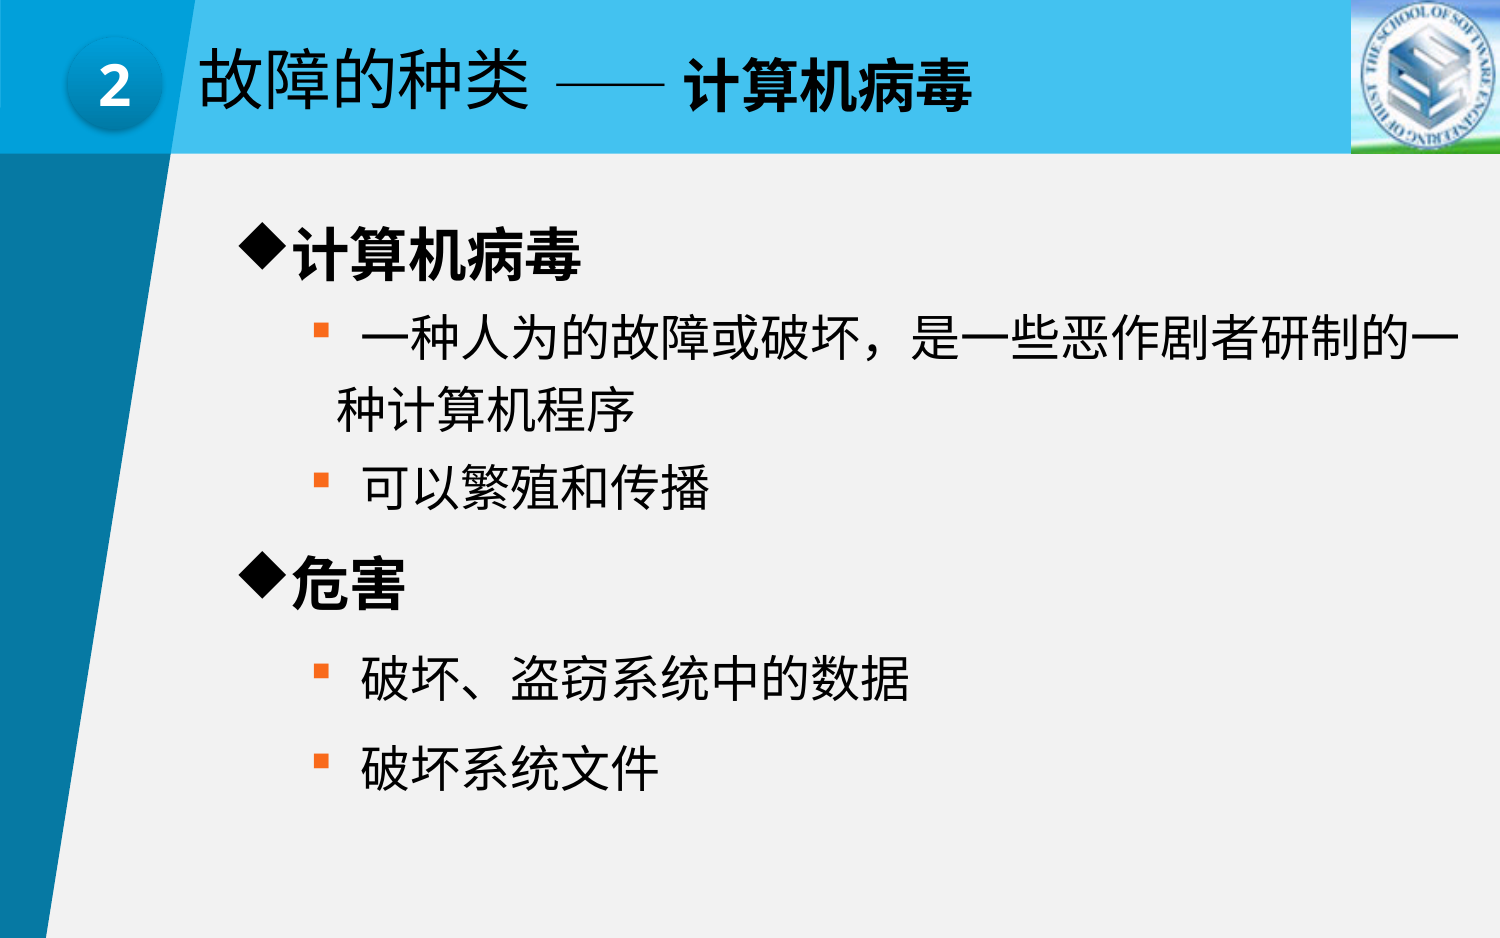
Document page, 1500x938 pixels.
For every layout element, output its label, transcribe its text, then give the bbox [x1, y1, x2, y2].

text_box ——计算机病毒 [537, 19, 1010, 149]
text_box 2 [67, 37, 163, 130]
list 计算机病毒 一种人为的故障或破坏，是一些恶作剧者研制的一种计算机程序 可以繁殖和传播 危害 破坏、盗窃系统中的数据 破坏系统文件 [218, 197, 1483, 906]
picture [1351, 0, 1500, 154]
text_box 故障的种类 [183, 30, 561, 125]
